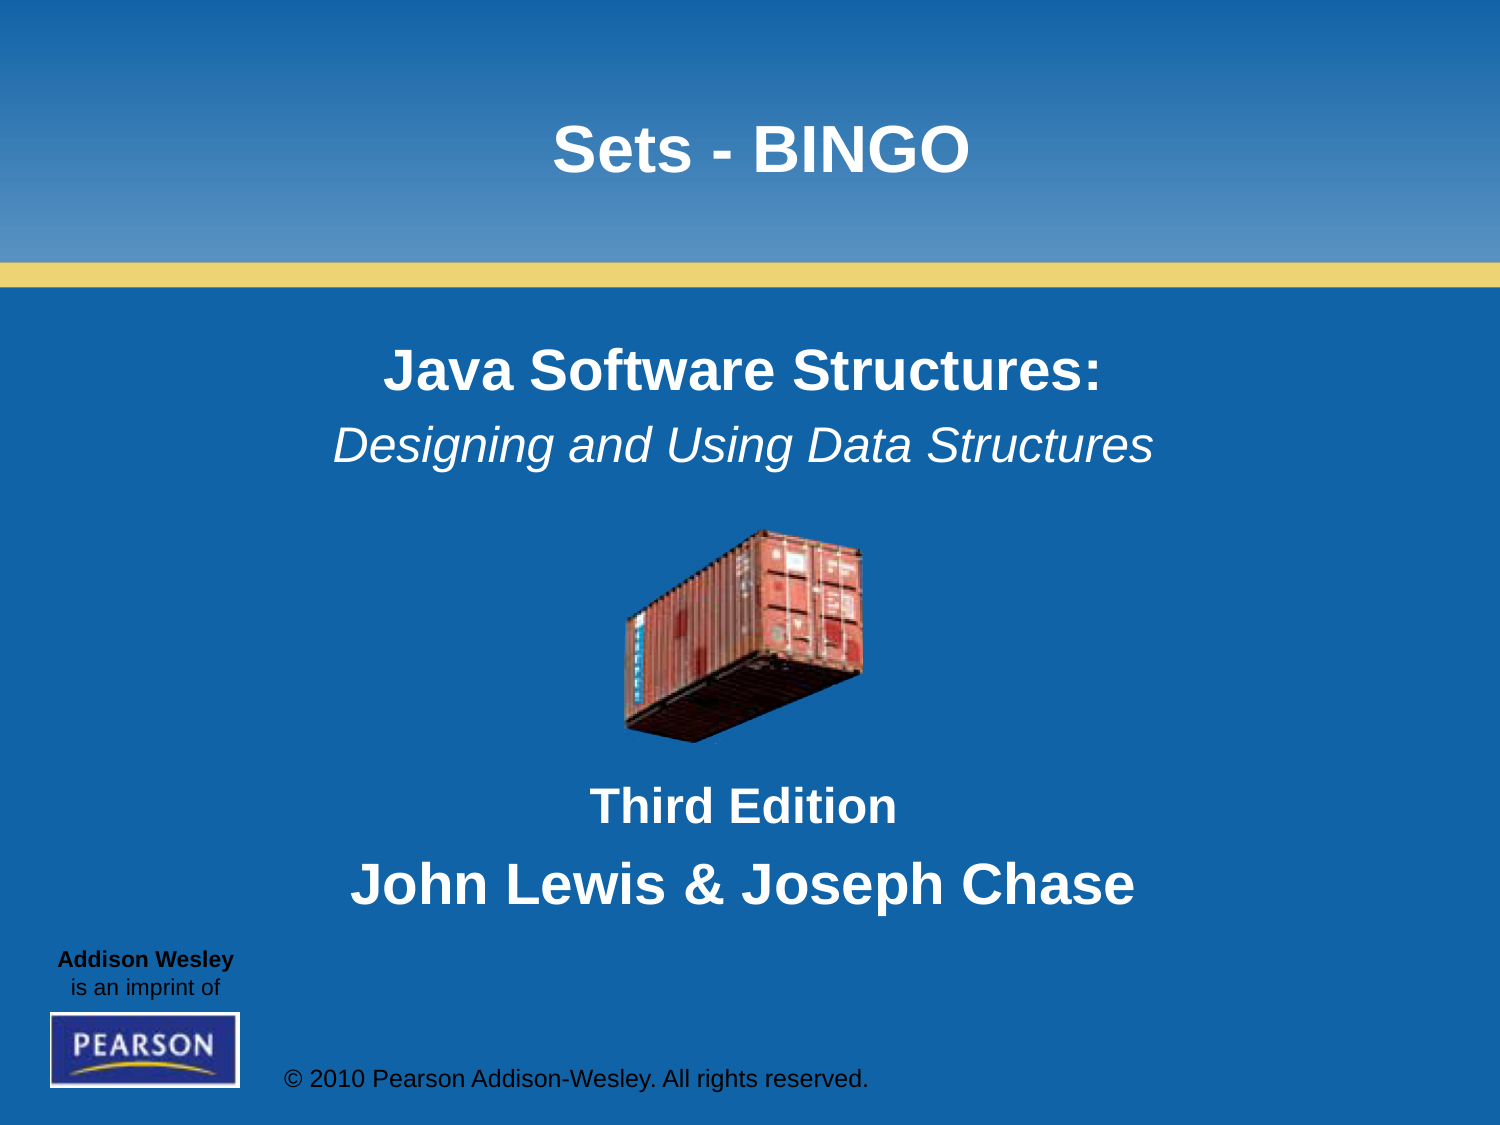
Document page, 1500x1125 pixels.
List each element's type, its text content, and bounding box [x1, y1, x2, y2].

picture [50, 1050, 240, 1088]
title Sets - BINGO [125, 50, 1400, 242]
subtitle Java Software Structures: Designing and Using Data Structures Third Edition John Lewis & Joseph Chase [24, 324, 1463, 1050]
